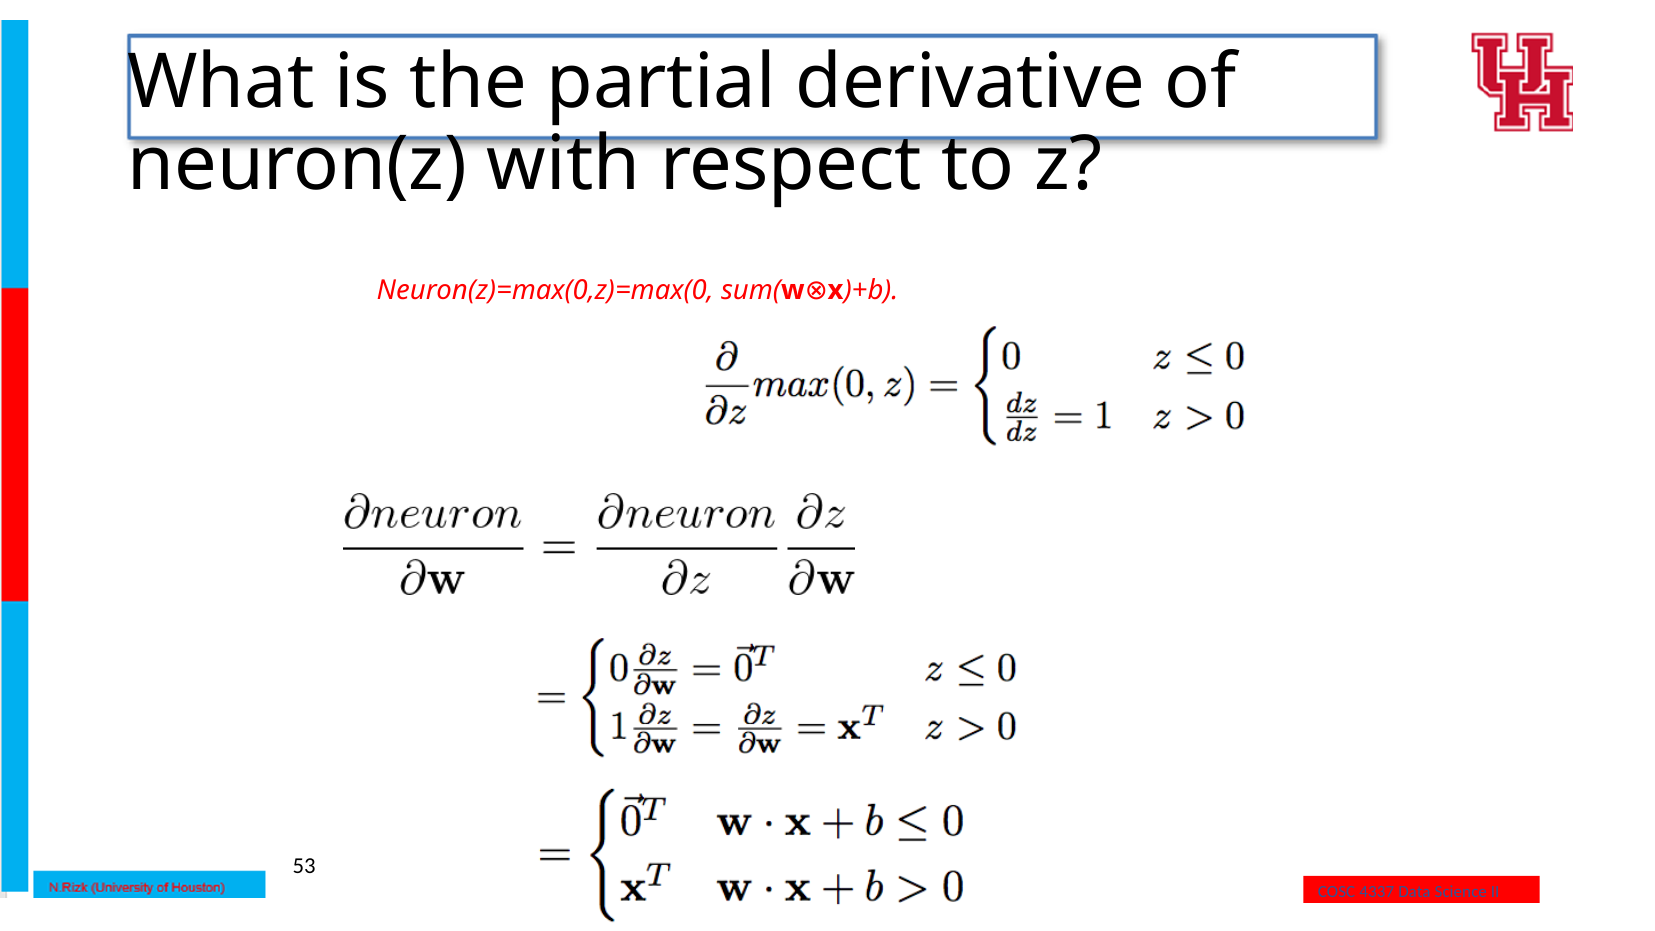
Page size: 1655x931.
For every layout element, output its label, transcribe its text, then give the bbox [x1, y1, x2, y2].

picture [102, 883, 152, 894]
picture [0, 20, 1573, 926]
text_box Neuron(z)=max(0,z)=max(0, sum(w⊗x)+b). [361, 264, 964, 312]
text_box 53 [288, 850, 322, 879]
picture [208, 885, 218, 891]
picture [92, 883, 98, 894]
picture [159, 883, 168, 891]
title What is the partial derivative of neuron(z) with respect to z? [127, 41, 1428, 380]
picture [50, 883, 58, 891]
picture [63, 883, 87, 891]
picture [172, 883, 183, 891]
picture [193, 884, 207, 891]
